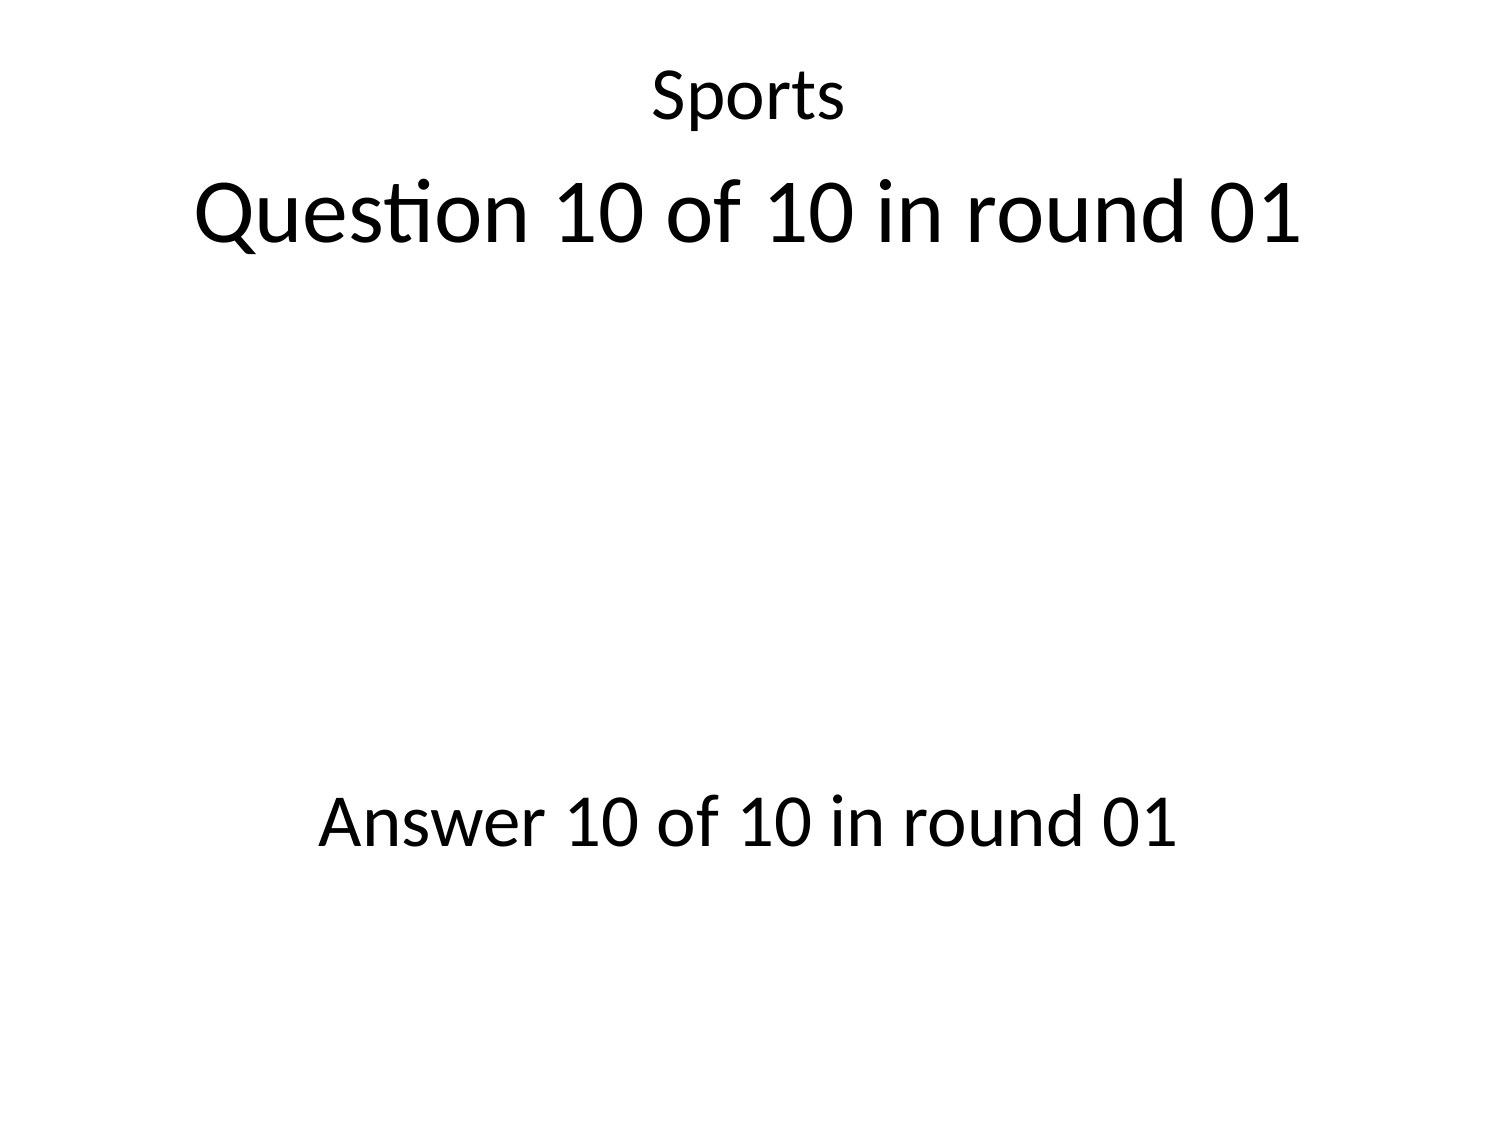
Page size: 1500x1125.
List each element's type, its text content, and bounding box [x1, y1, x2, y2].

text_box Question 10 of 10 in round 01 [35, 143, 1463, 764]
text_box Sports [35, 37, 1463, 143]
text_box Answer 10 of 10 in round 01 [35, 764, 1463, 921]
